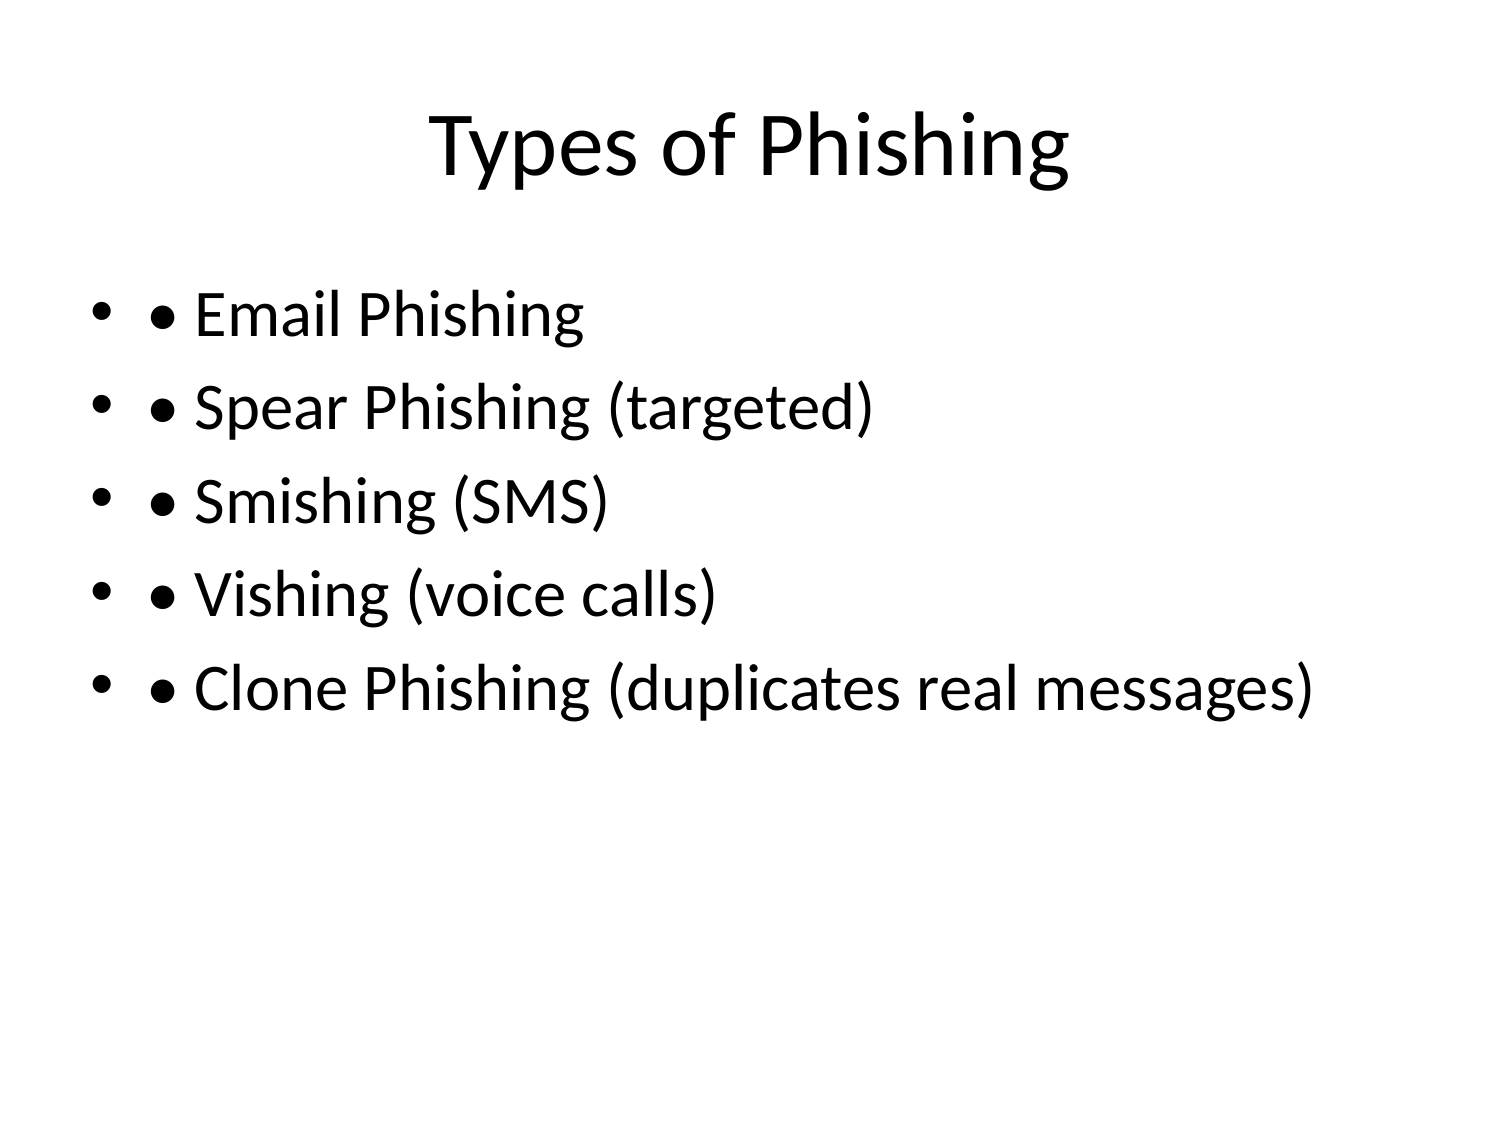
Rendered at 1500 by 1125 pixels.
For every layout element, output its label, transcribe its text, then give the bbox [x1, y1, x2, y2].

list • Email Phishing • Spear Phishing (targeted) • Smishing (SMS) • Vishing (voice calls) • Clone Phishing (duplicates real messages) [75, 262, 1425, 1005]
title Types of Phishing [75, 45, 1425, 233]
